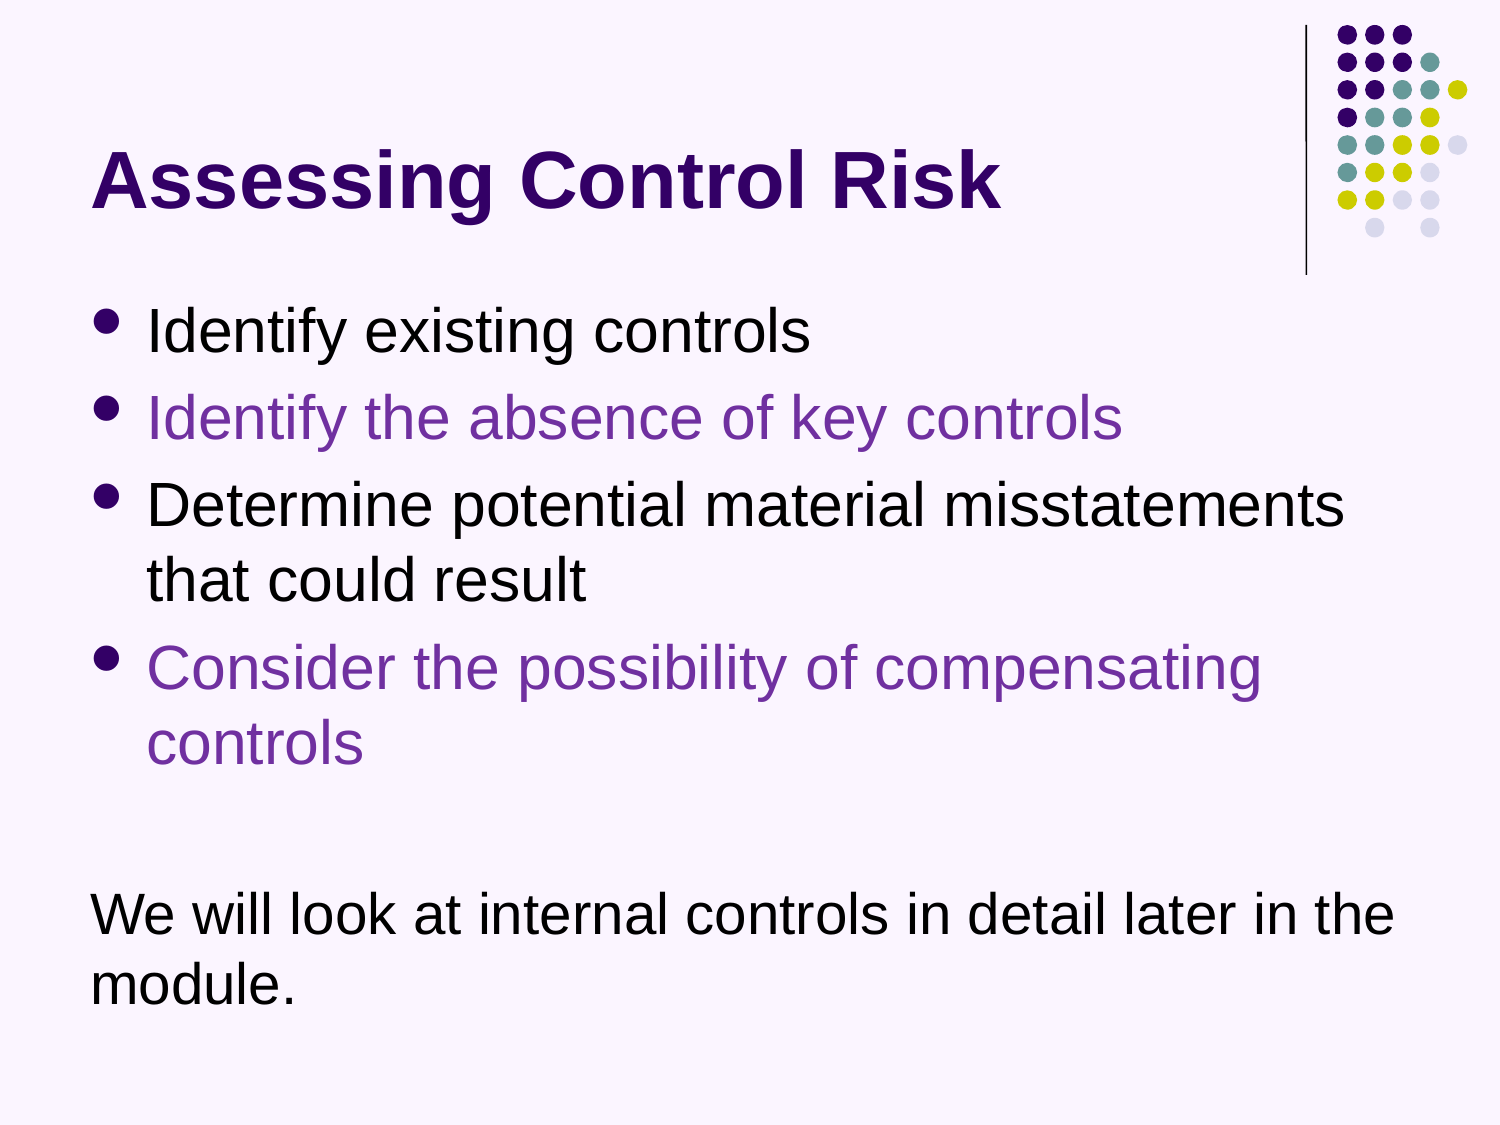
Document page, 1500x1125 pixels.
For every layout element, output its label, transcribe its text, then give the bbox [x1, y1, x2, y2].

list Identify existing controls Identify the absence of key controls Determine potential material misstatements that could result Consider the possibility of compensating controls We will look at internal controls in detail later in the module. [74, 281, 1426, 1006]
title Assessing Control Risk [74, 19, 1313, 233]
